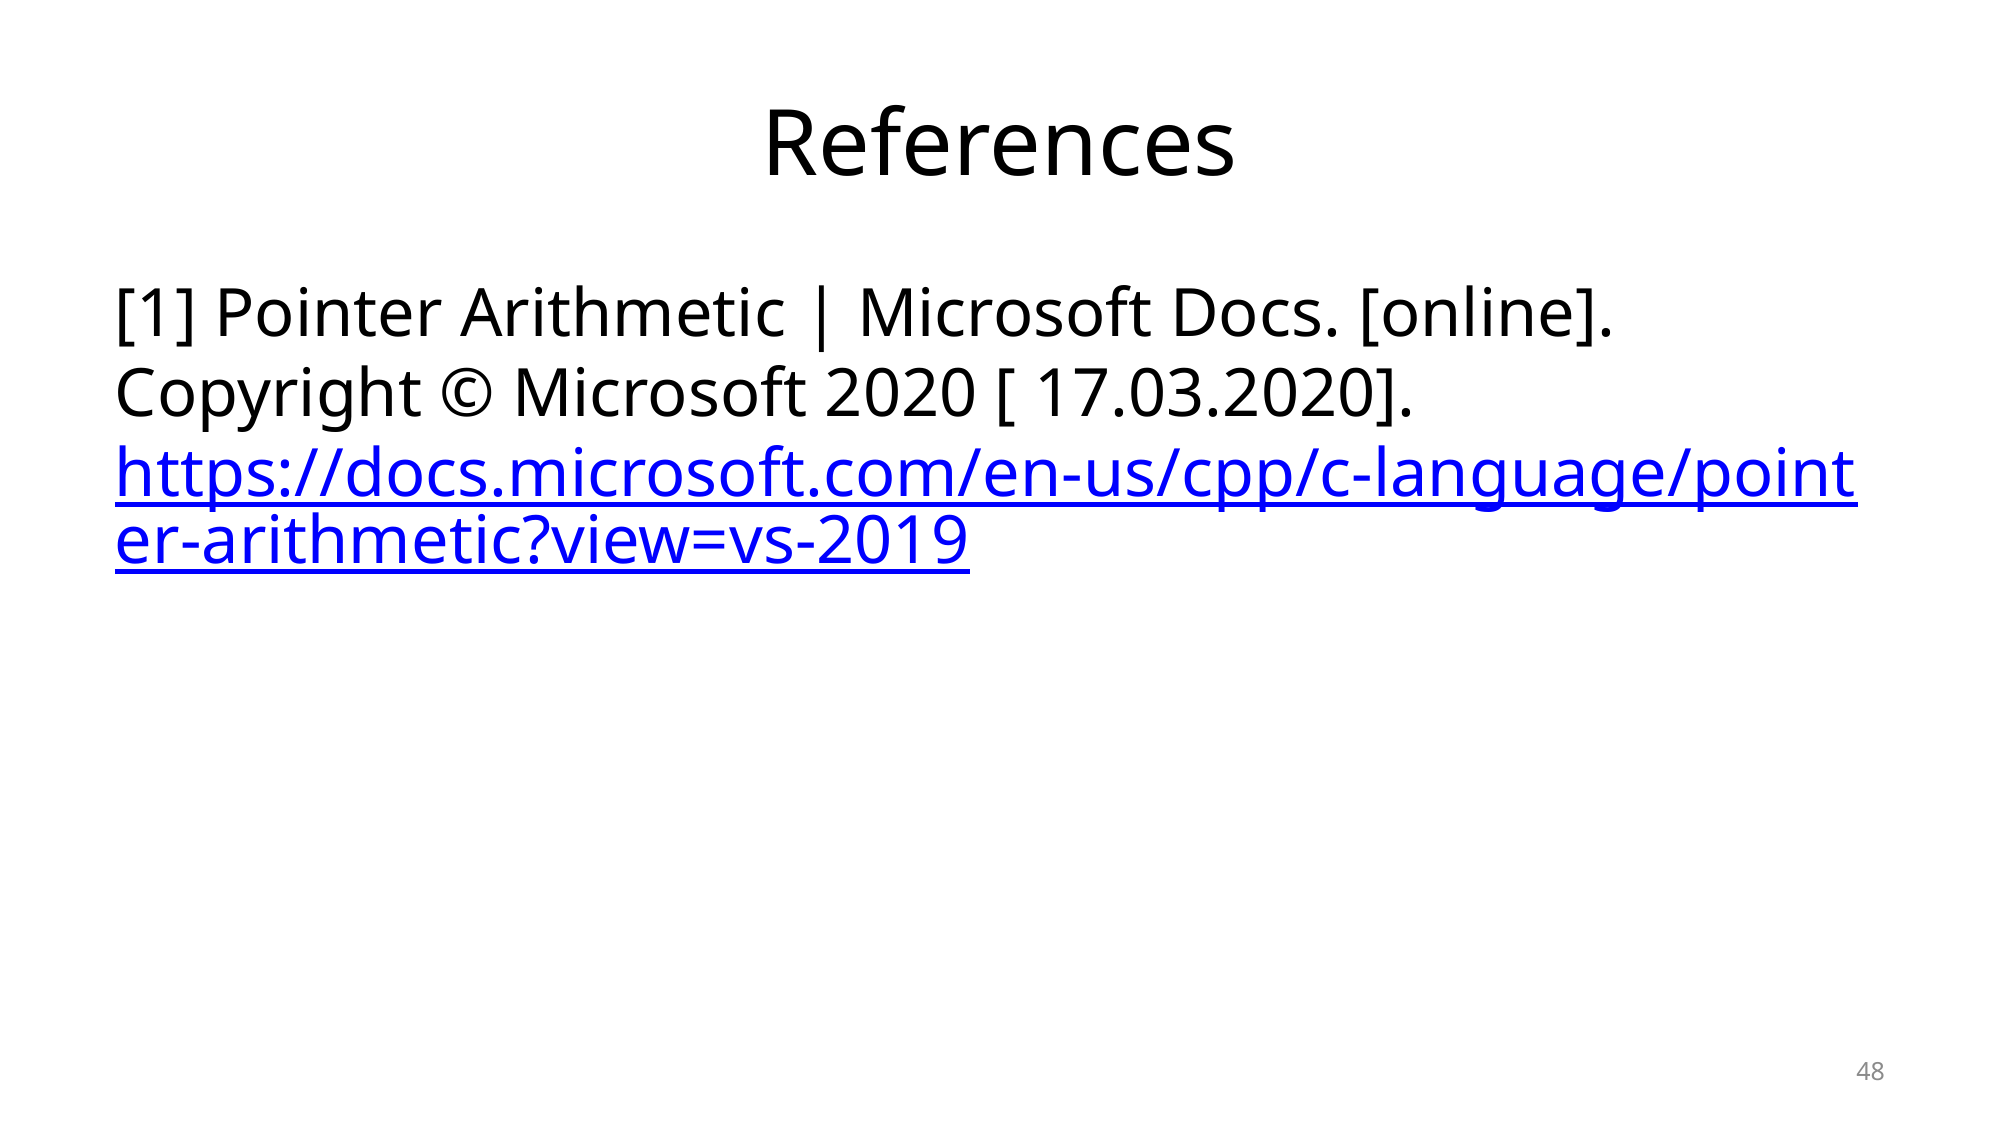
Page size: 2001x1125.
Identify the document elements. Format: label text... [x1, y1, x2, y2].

title References [99, 45, 1900, 233]
list [1] Pointer Arithmetic | Microsoft Docs. [online]. Copyright © Microsoft 2020 [ 17.03.2020]. https://docs.microsoft.com/en-us/cpp/c-language/pointer-arithmetic?view=vs-2019 [99, 262, 1900, 1005]
slide_number 48 [1433, 1042, 1900, 1103]
